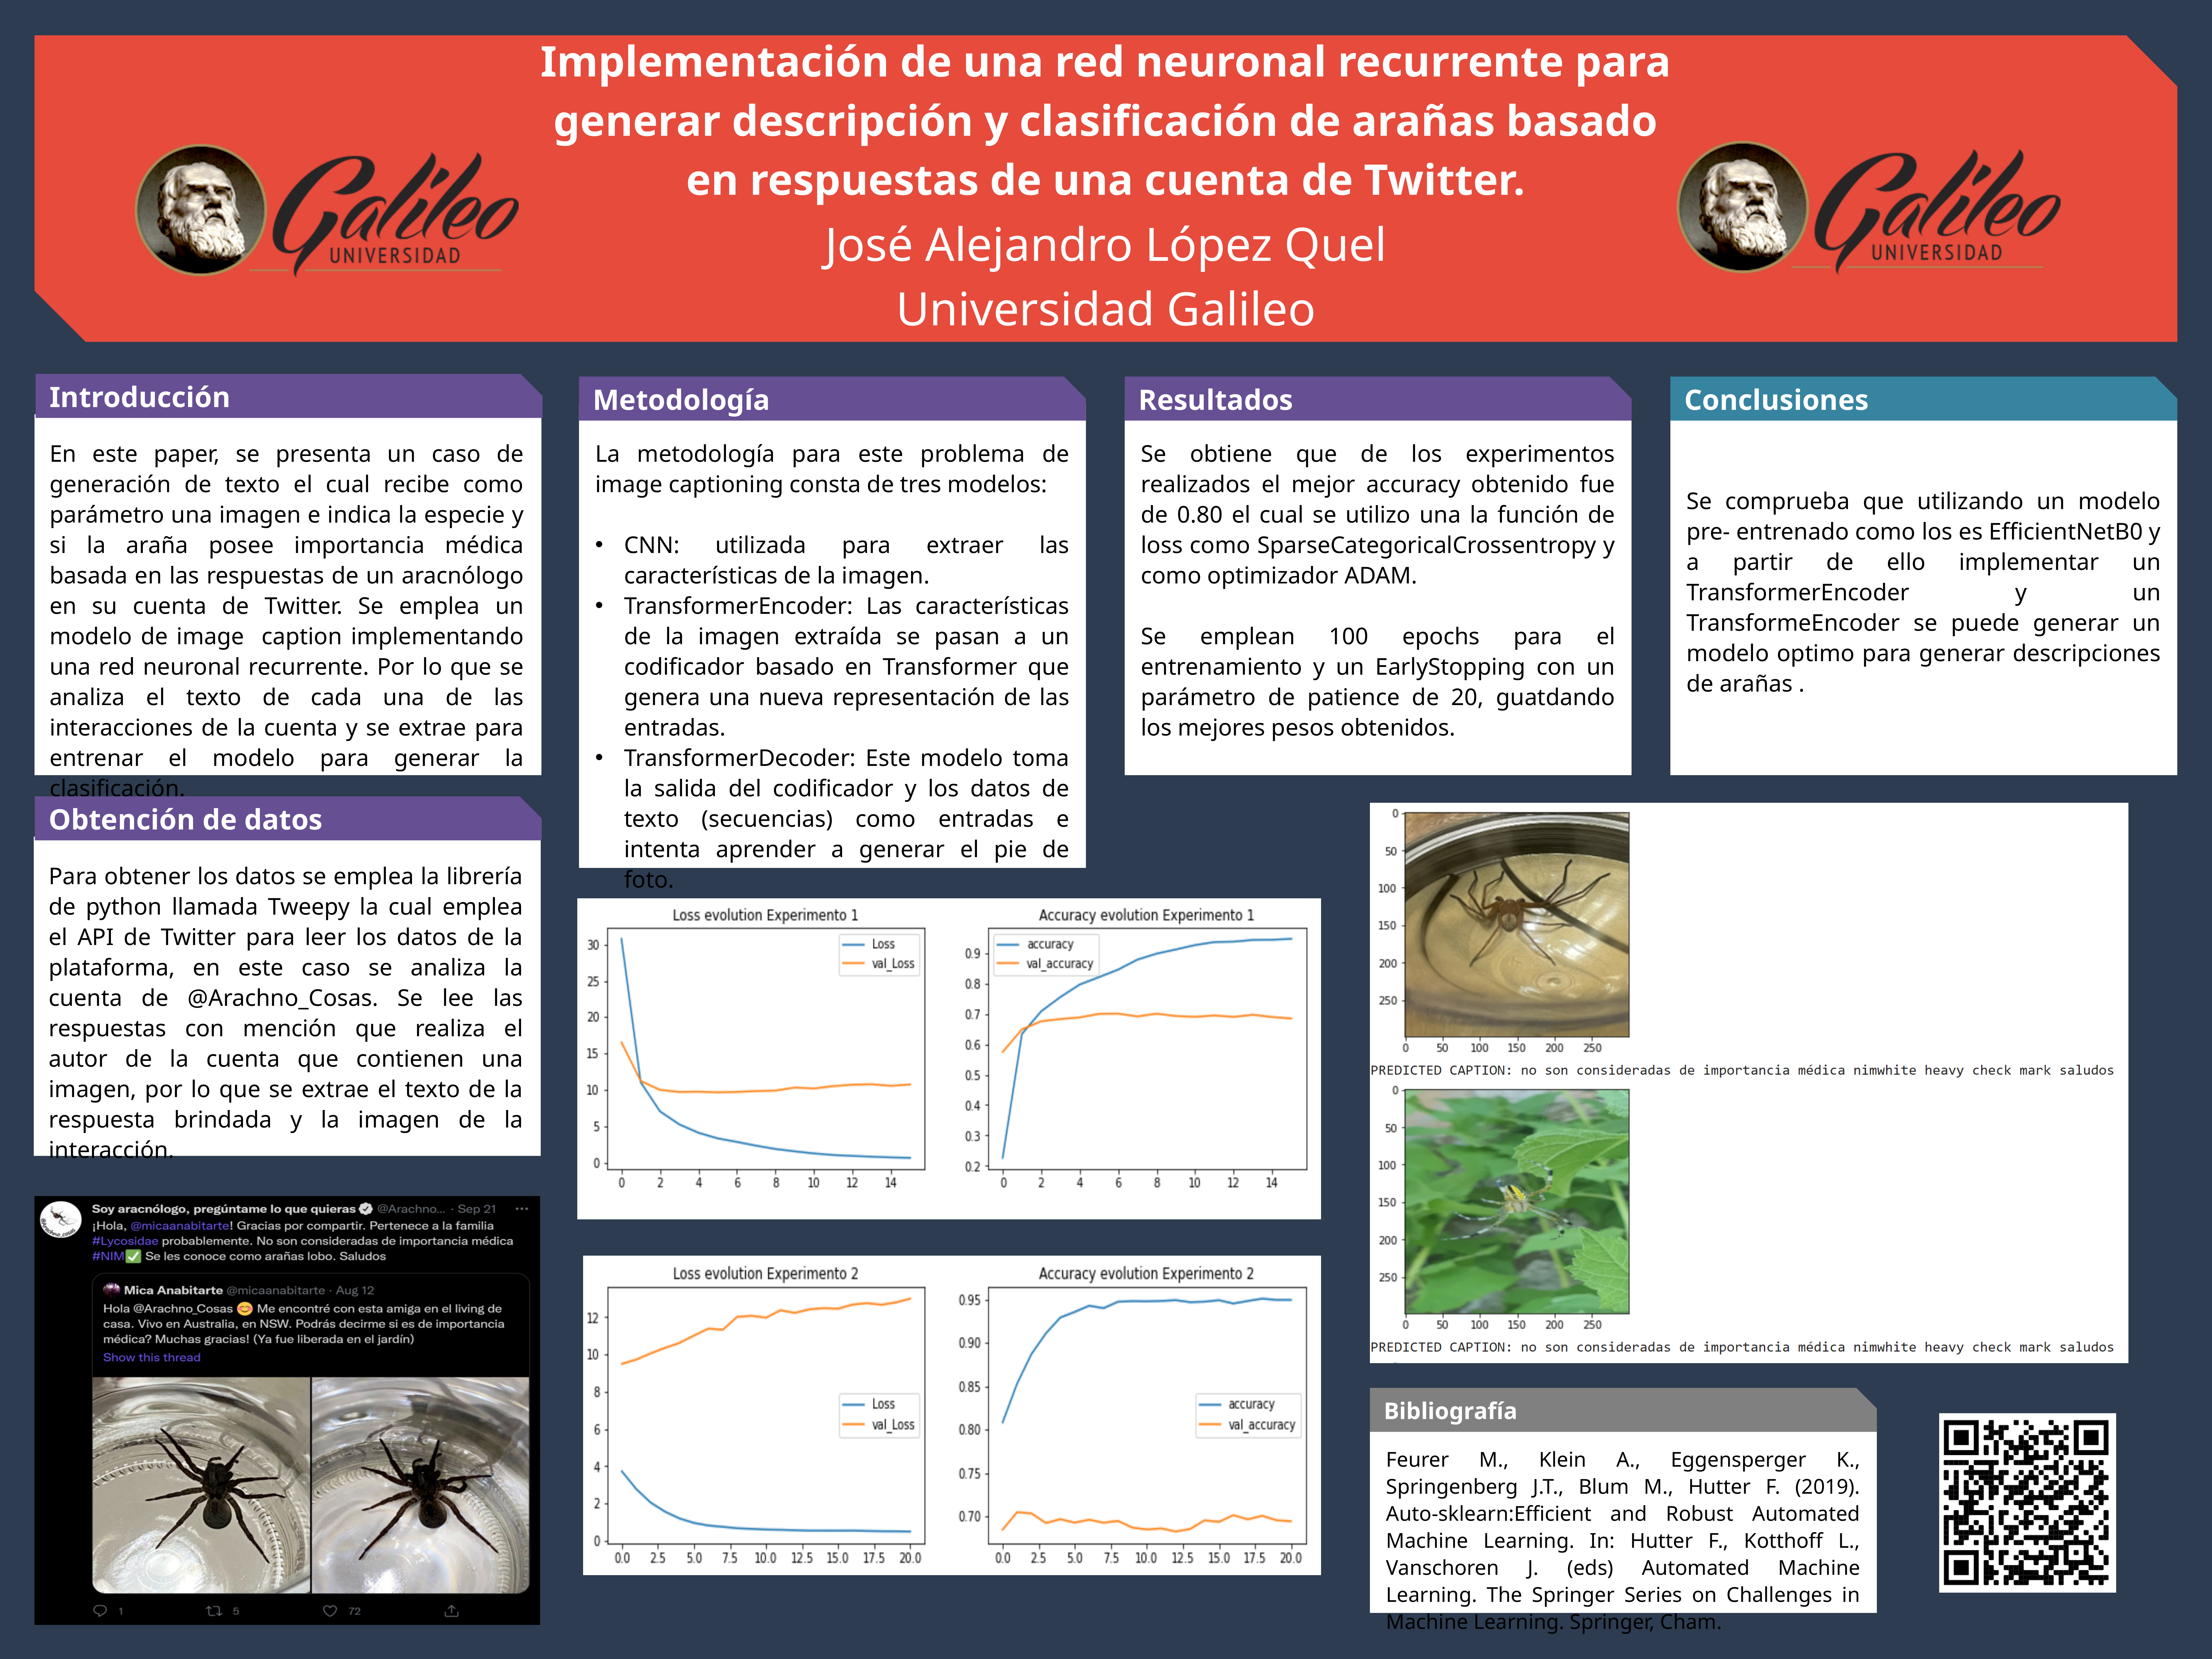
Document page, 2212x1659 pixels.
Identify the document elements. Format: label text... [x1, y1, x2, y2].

text_box Resultados [1124, 376, 1632, 421]
text_box Implementación de una red neuronal recurrente para generar descripción y clasificación de arañas basado en respuestas de una cuenta de Twitter. [184, 34, 2028, 183]
text_box La metodología para este problema de image captioning consta de tres modelos: CNN: utilizada para extraer las características de la imagen. TransformerEncoder: Las características de la imagen extraída se pasan a un codificador basado en Transformer que genera una nueva representación de las entradas. TransformerDecoder: Este modelo toma la salida del codificador y los datos de texto (secuencias) como entradas e intenta aprender a generar el pie de foto. [590, 434, 1074, 895]
picture [34, 1196, 540, 1625]
text_box Se obtiene que de los experimentos realizados el mejor accuracy obtenido fue de 0.80 el cual se utilizo una la función de loss como SparseCategoricalCrossentropy y como optimizador ADAM. Se emplean 100 epochs para el entrenamiento y un EarlyStopping con un parámetro de patience de 20, guatdando los mejores pesos obtenidos. [1136, 434, 1620, 804]
text_box Feurer M., Klein A., Eggensperger K., Springenberg J.T., Blum M., Hutter F. (2019). Auto-sklearn:Efficient and Robust Automated Machine Learning. In: Hutter F., Kotthoff L., Vanschoren J. (eds) Automated Machine Learning. The Springer Series on Challenges in Machine Learning. Springer, Cham. [1381, 1441, 1865, 1635]
text_box Para obtener los datos se emplea la librería de python llamada Tweepy la cual emplea el API de Twitter para leer los datos de la plataforma, en este caso se analiza la cuenta de @Arachno_Cosas. Se lee las respuestas con mención que realiza el autor de la cuenta que contienen una imagen, por lo que se extrae el texto de la respuesta brindada y la imagen de la interacción. [44, 856, 528, 1165]
text_box [34, 35, 2178, 342]
text_box [1124, 402, 1632, 776]
text_box Conclusiones [1670, 376, 2178, 421]
text_box En este paper, se presenta un caso de generación de texto el cual recibe como parámetro una imagen e indica la especie y si la araña posee importancia médica basada en las respuestas de un aracnólogo en su cuenta de Twitter. Se emplea un modelo de image caption implementando una red neuronal recurrente. Por lo que se analiza el texto de cada una de las interacciones de la cuenta y se extrae para entrenar el modelo para generar la clasificación. [45, 434, 529, 803]
text_box [1369, 1424, 1877, 1614]
text_box Se comprueba que utilizando un modelo pre- entrenado como los es EfficientNetB0 y a partir de ello implementar un TransformerEncoder y un TransformeEncoder se puede generar un modelo optimo para generar descripciones de arañas . [1682, 423, 2166, 699]
picture [577, 898, 1321, 1219]
text_box José Alejandro López Quel Universidad Galileo [184, 215, 2028, 335]
picture [583, 1256, 1321, 1575]
picture [1370, 803, 2129, 1363]
text_box Bibliografía [1370, 1388, 1877, 1432]
text_box [578, 402, 1087, 869]
text_box Obtención de datos [35, 796, 542, 841]
text_box [34, 414, 542, 776]
picture [134, 144, 519, 296]
picture [1676, 141, 2061, 293]
picture [1939, 1413, 2116, 1593]
text_box [33, 836, 541, 1157]
text_box [1670, 402, 2178, 776]
text_box Introducción [35, 374, 543, 418]
text_box Metodología [579, 376, 1086, 421]
